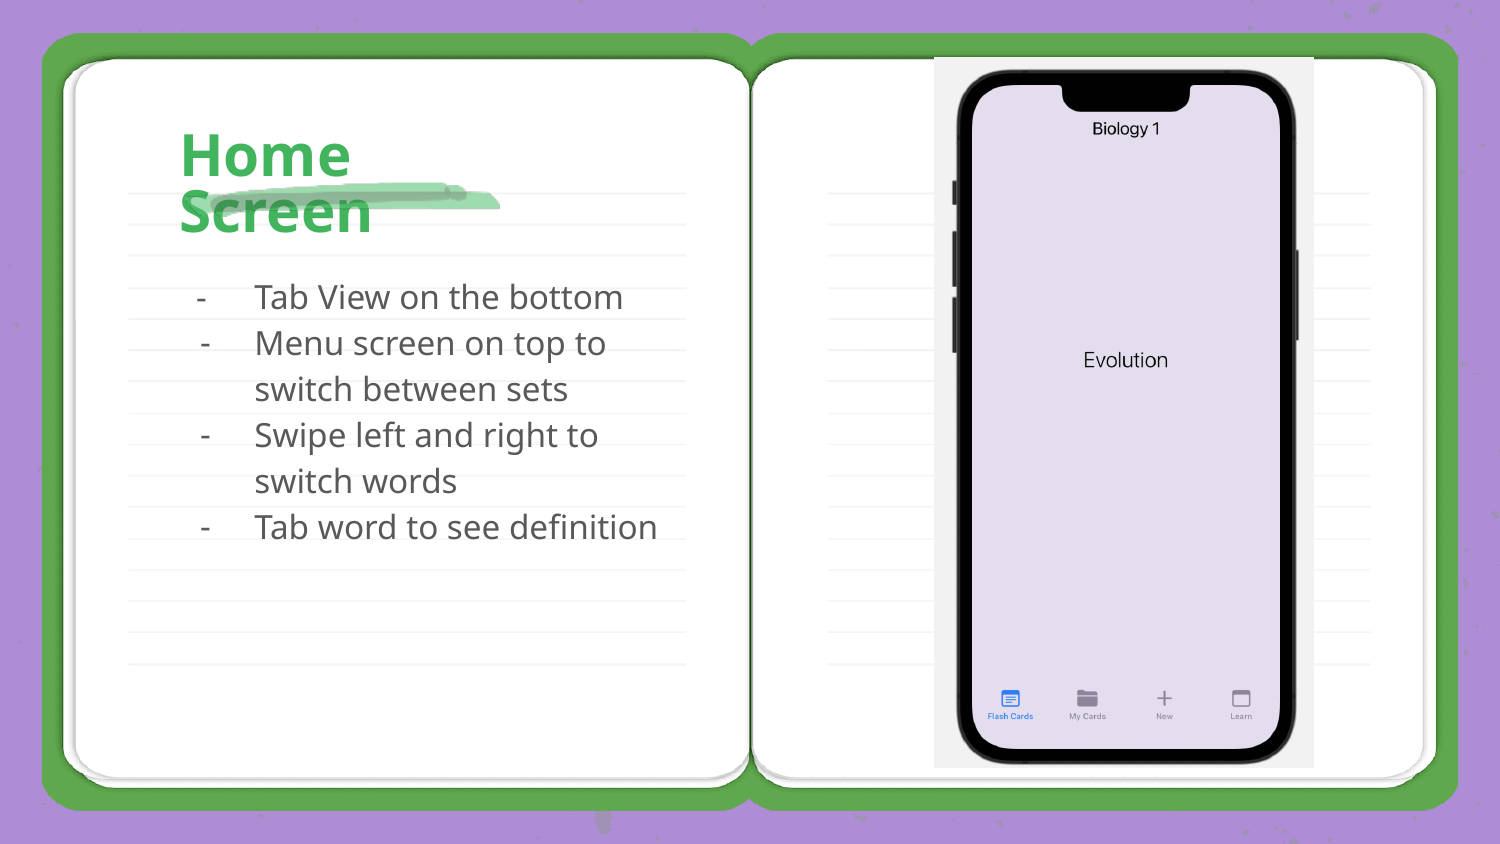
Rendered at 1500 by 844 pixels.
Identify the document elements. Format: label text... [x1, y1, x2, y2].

list Tab View on the bottom Menu screen on top to switch between sets Swipe left and right to switch words Tab word to see definition [164, 255, 722, 640]
title Home Screen [164, 116, 559, 211]
picture [41, 33, 1459, 811]
